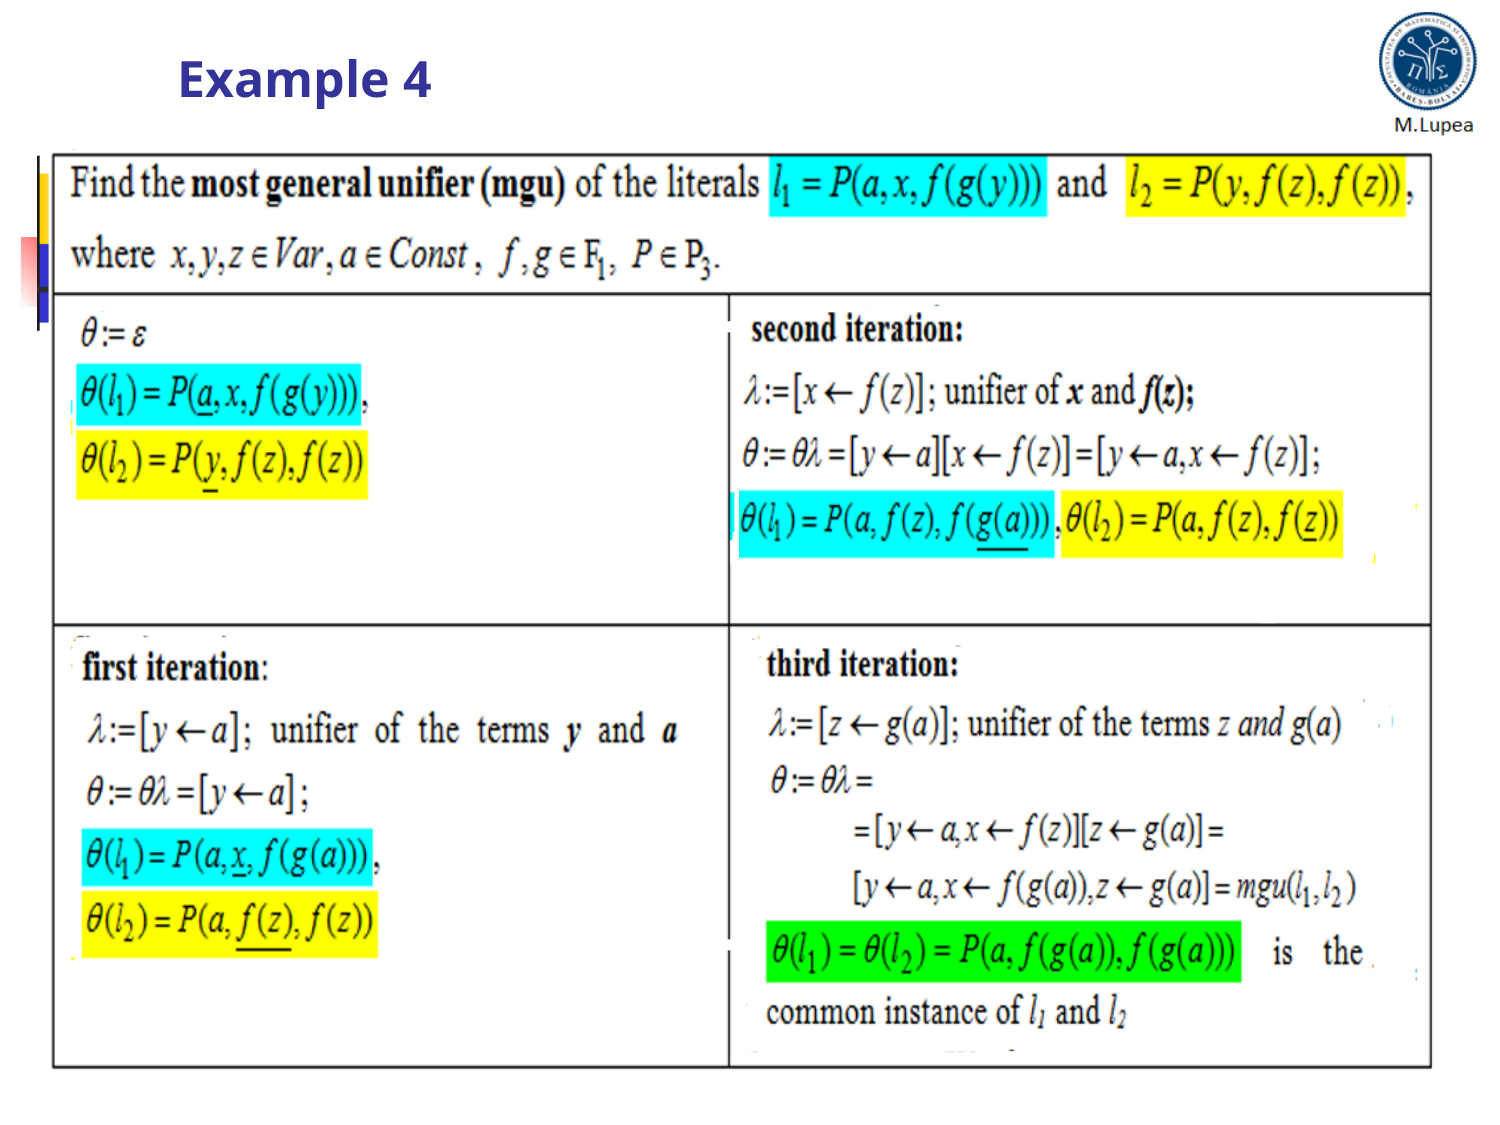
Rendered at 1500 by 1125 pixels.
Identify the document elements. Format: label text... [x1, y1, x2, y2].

picture [37, 149, 1442, 1076]
title Example 4 [162, 24, 1374, 115]
picture [1379, 12, 1484, 143]
